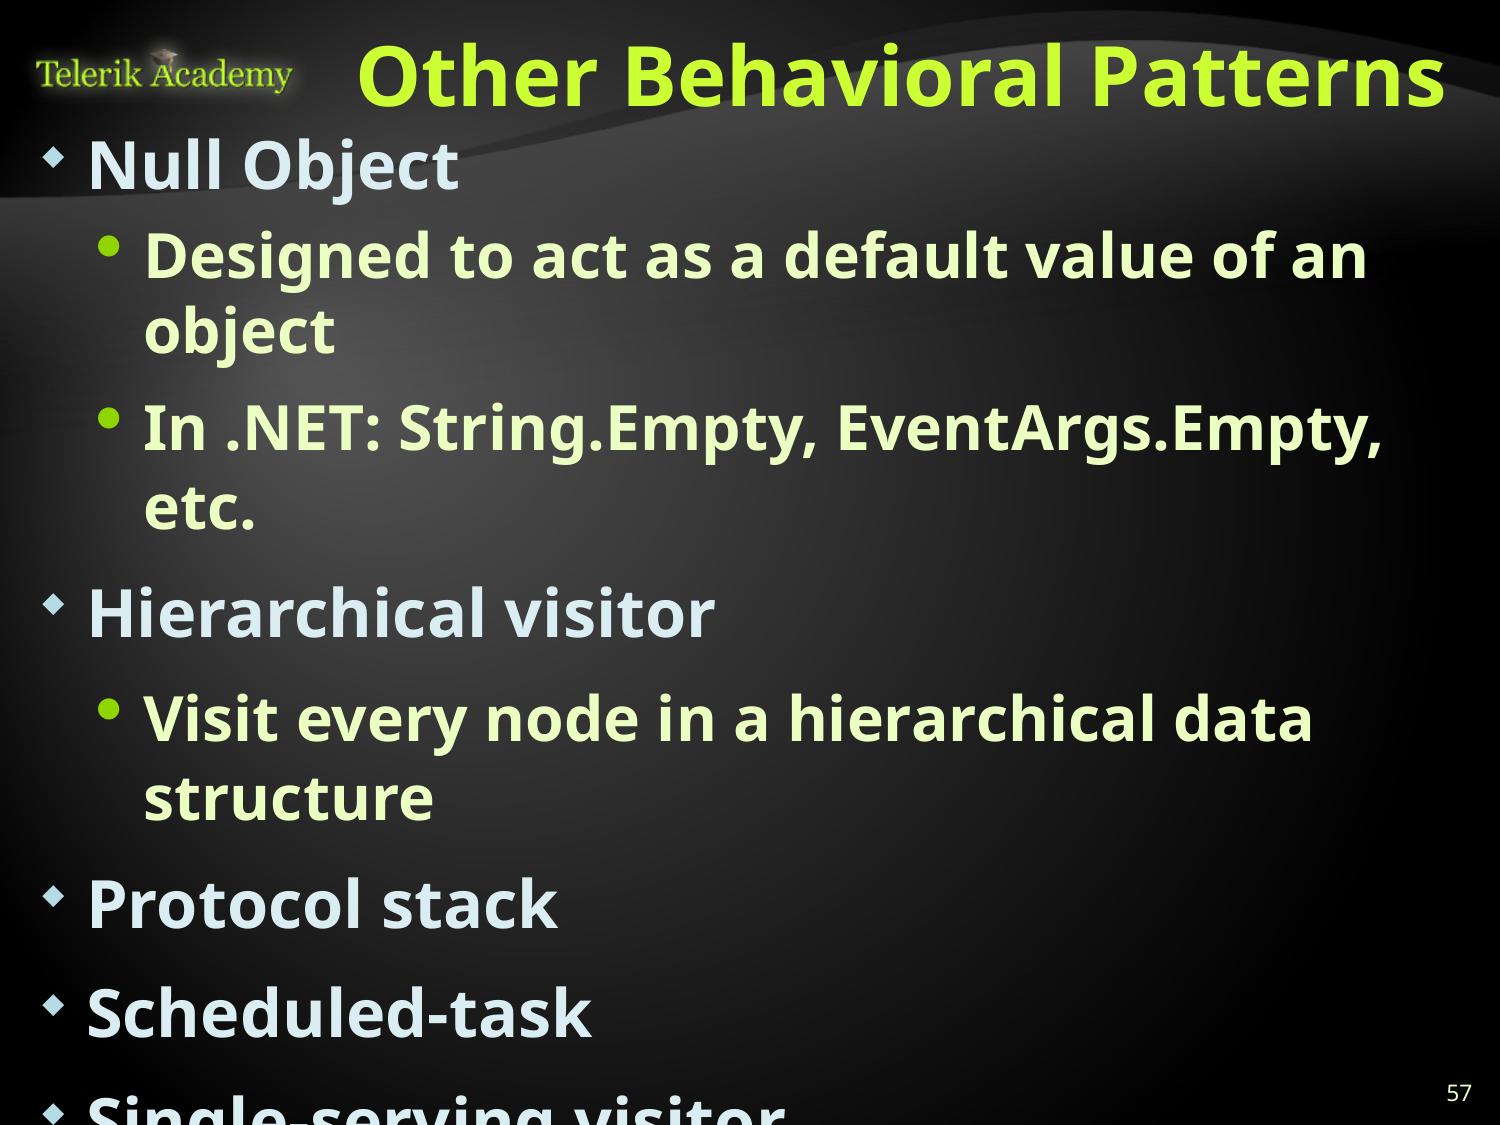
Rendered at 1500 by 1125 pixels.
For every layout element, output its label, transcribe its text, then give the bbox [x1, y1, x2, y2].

picture [24, 37, 300, 108]
slide_number 57 [1412, 1074, 1488, 1113]
picture [0, 0, 1500, 1125]
list Null Object Designed to act as a default value of an object In .NET: String.Empty, EventArgs.Empty, etc. Hierarchical visitor Visit every node in a hierarchical data structure Protocol stack Scheduled-task Single-serving visitor Specification pattern [24, 115, 1488, 1125]
title Other Behavioral Patterns [300, 12, 1463, 115]
